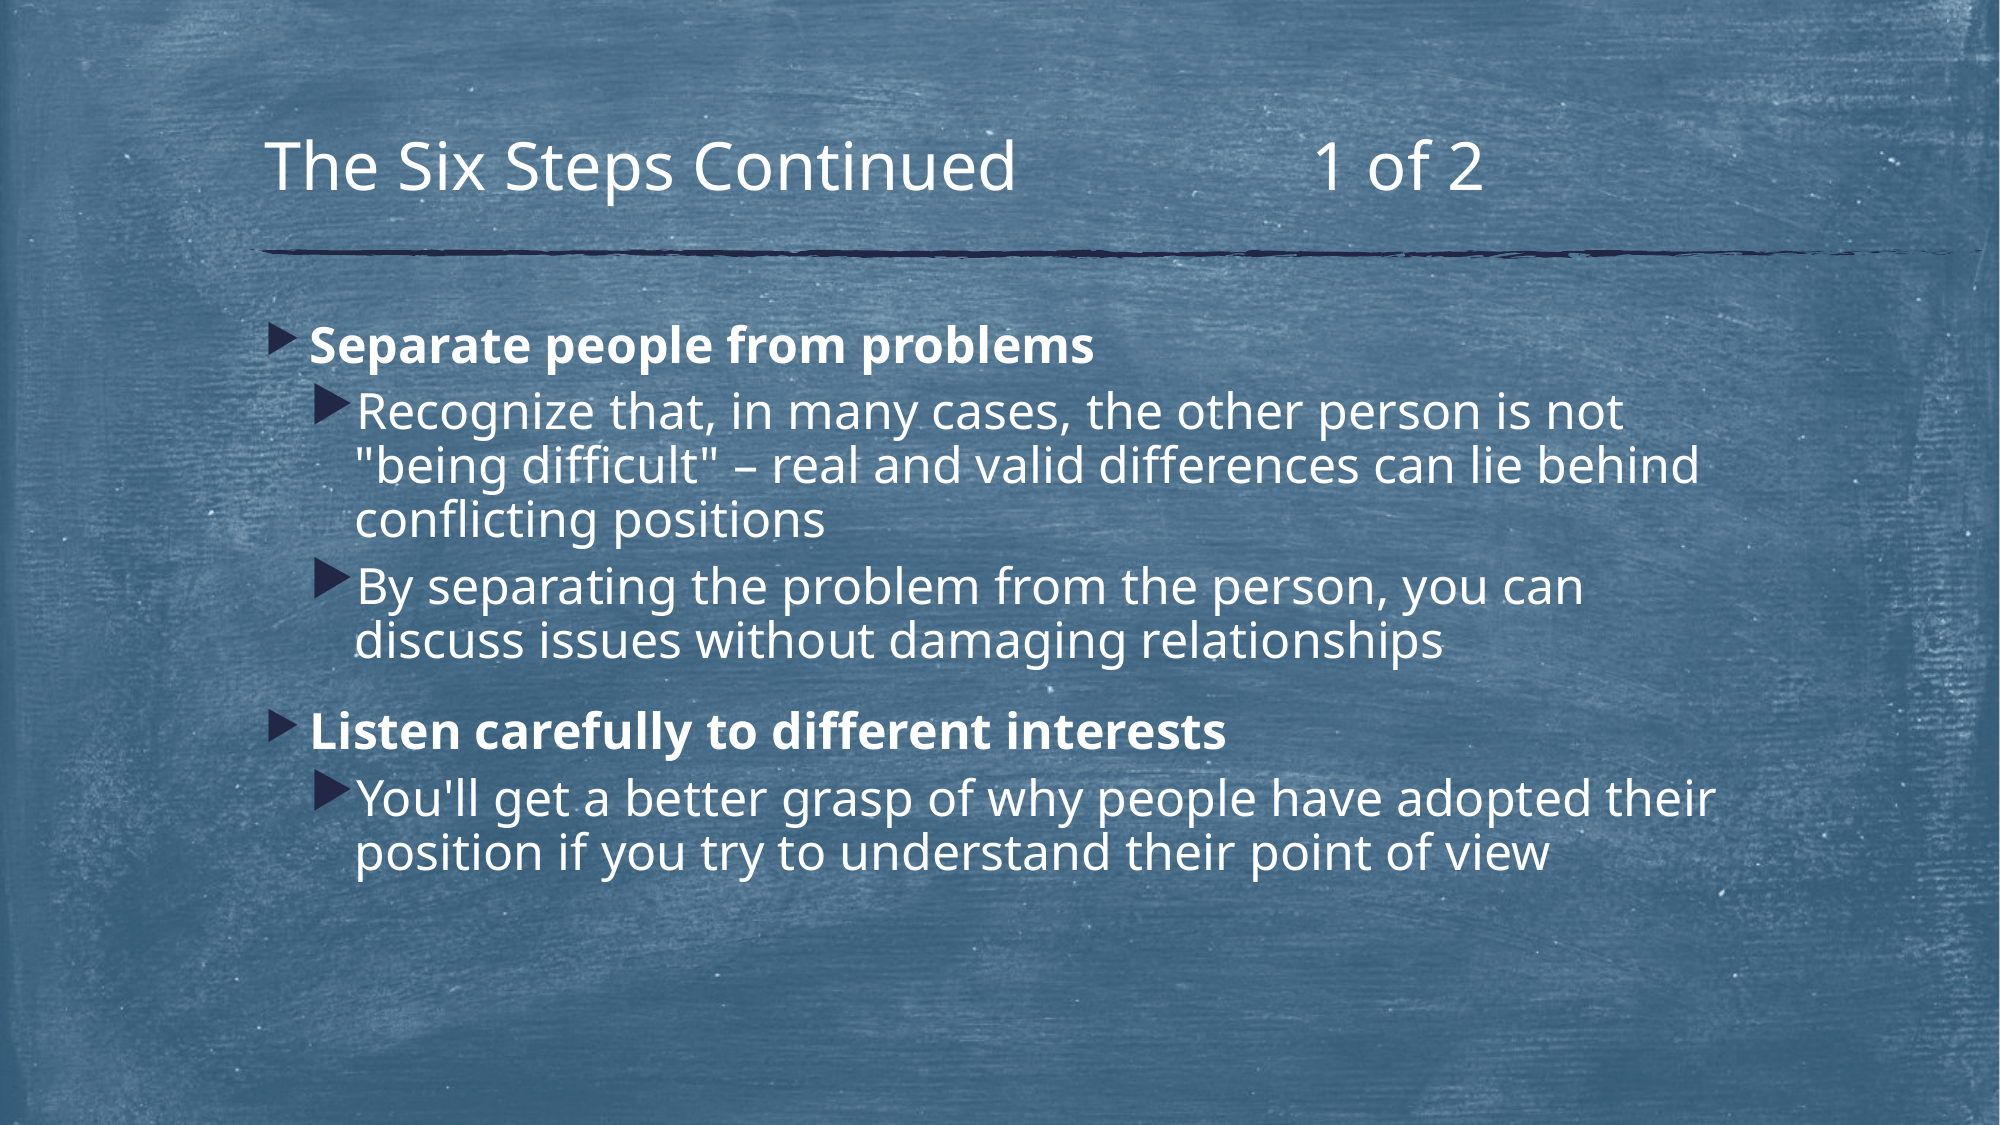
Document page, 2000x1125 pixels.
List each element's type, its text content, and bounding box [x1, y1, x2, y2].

list Separate people from problems Recognize that, in many cases, the other person is not "being difficult" – real and valid differences can lie behind conflicting positions By separating the problem from the person, you can discuss issues without damaging relationships Listen carefully to different interests You'll get a better grasp of why people have adopted their position if you try to understand their point of view [249, 312, 1750, 1013]
title The Six Steps Continued 1 of 2 [249, 45, 1750, 213]
